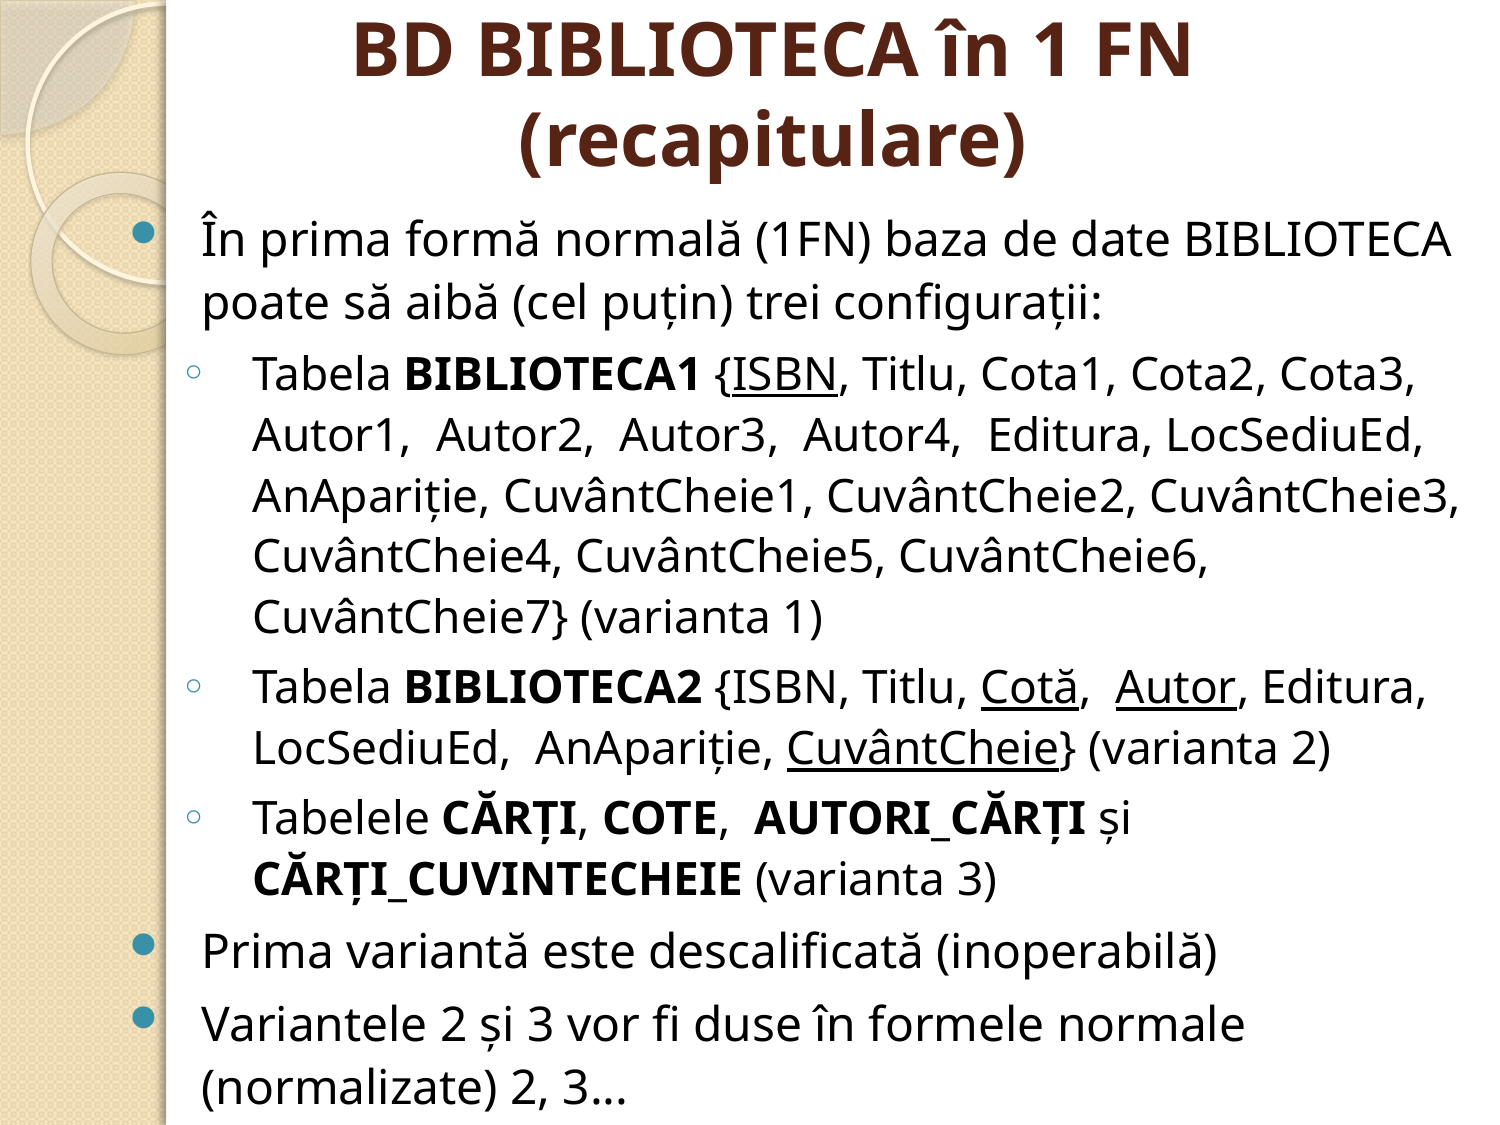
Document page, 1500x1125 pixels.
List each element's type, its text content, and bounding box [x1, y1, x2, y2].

title BD BIBLIOTECA în 1 FN (recapitulare) [46, 8, 1500, 176]
list În prima formă normală (1FN) baza de date BIBLIOTECA poate să aibă (cel puţin) trei configuraţii: Tabela BIBLIOTECA1 {ISBN, Titlu, Cota1, Cota2, Cota3, Autor1, Autor2, Autor3, Autor4, Editura, LocSediuEd, AnApariţie, CuvântCheie1, CuvântCheie2, CuvântCheie3, CuvântCheie4, CuvântCheie5, CuvântCheie6, CuvântCheie7} (varianta 1) Tabela BIBLIOTECA2 {ISBN, Titlu, Cotă, Autor, Editura, LocSediuEd, AnApariţie, CuvântCheie} (varianta 2) Tabelele CĂRŢI, COTE, AUTORI_CĂRŢI și CĂRŢI_CUVINTECHEIE (varianta 3) Prima variantă este descalificată (inoperabilă) Variantele 2 și 3 vor fi duse în formele normale (normalizate) 2, 3... [101, 196, 1500, 1125]
